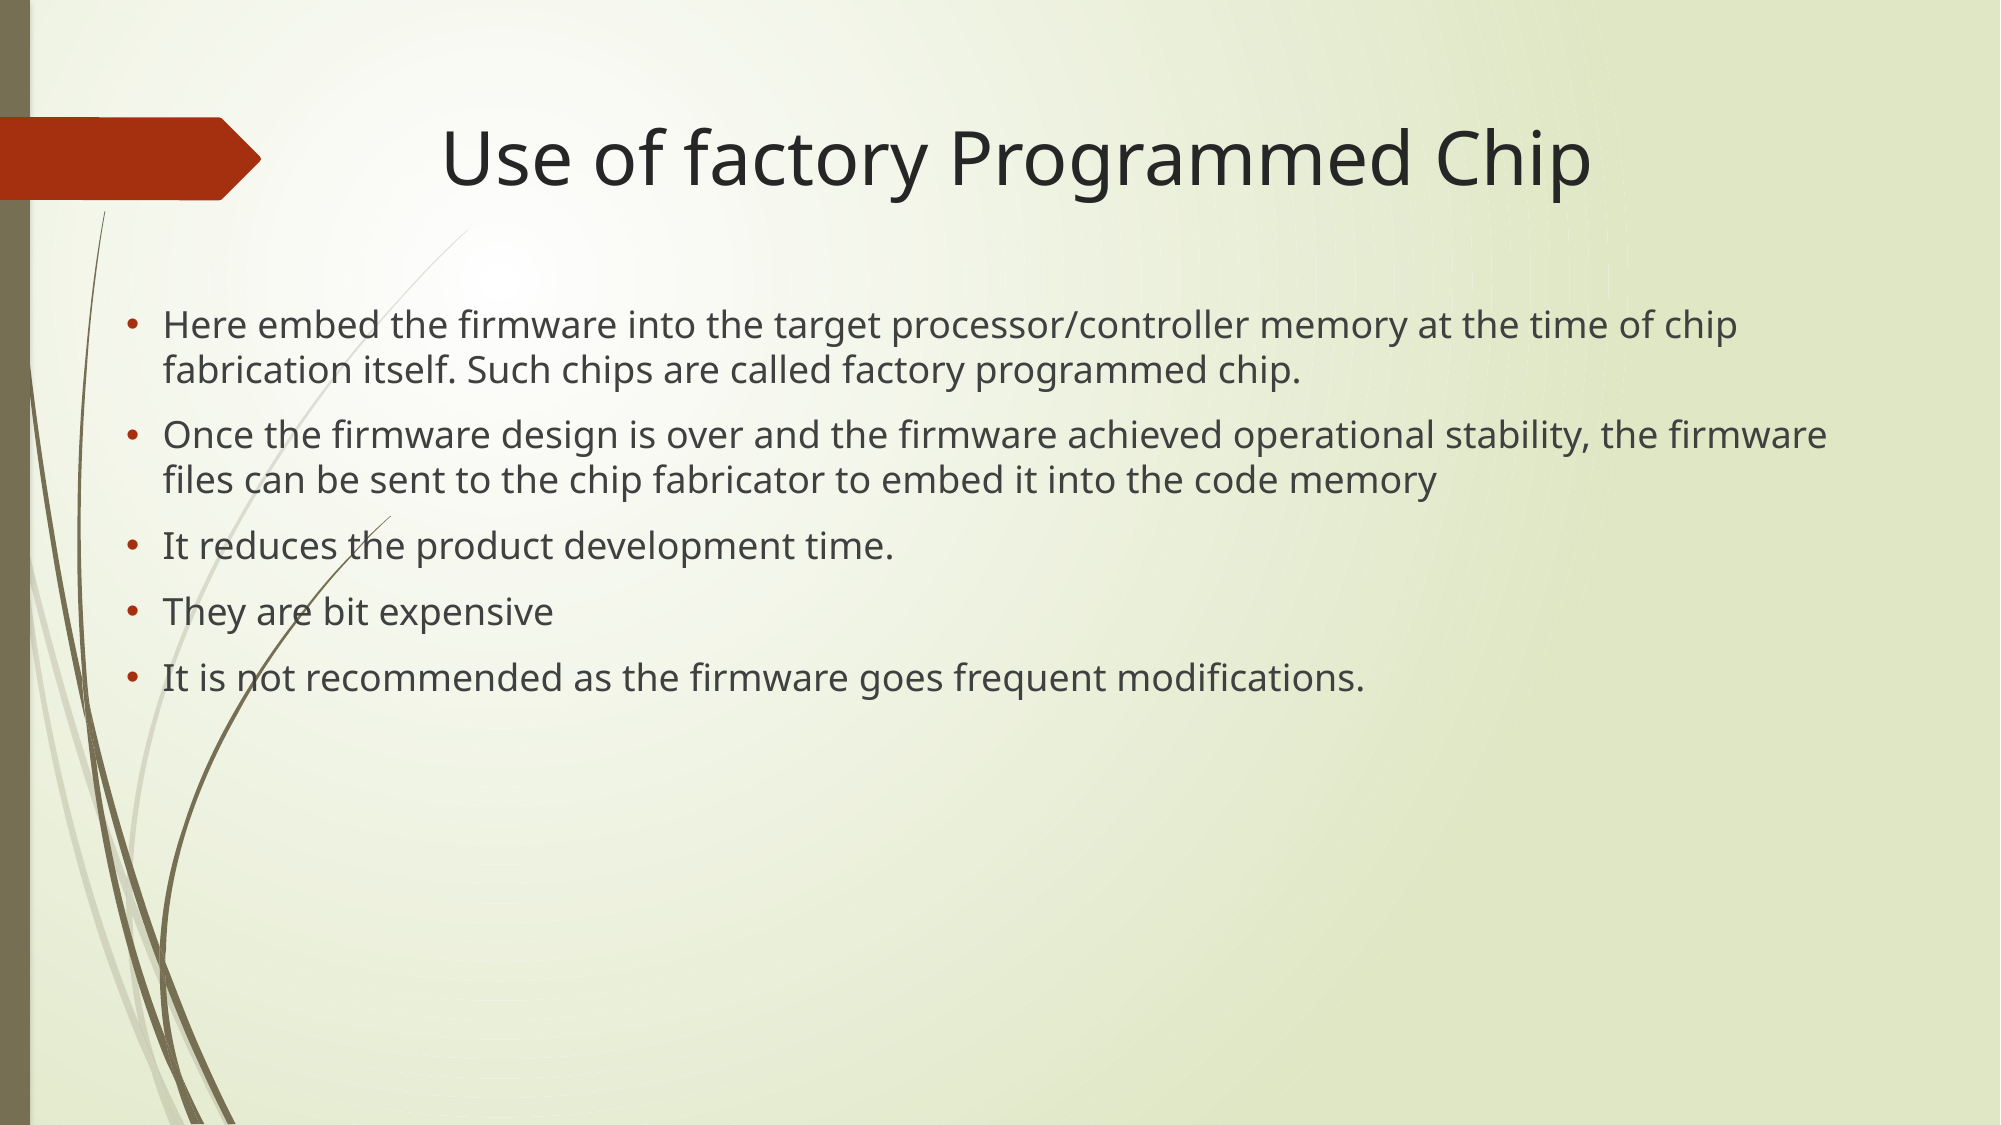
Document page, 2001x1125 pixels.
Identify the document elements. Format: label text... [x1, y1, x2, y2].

list Here embed the firmware into the target processor/controller memory at the time of chip fabrication itself. Such chips are called factory programmed chip. Once the firmware design is over and the firmware achieved operational stability, the firmware files can be sent to the chip fabricator to embed it into the code memory It reduces the product development time. They are bit expensive It is not recommended as the firmware goes frequent modifications. [111, 293, 1876, 911]
title Use of factory Programmed Chip [425, 102, 1888, 313]
